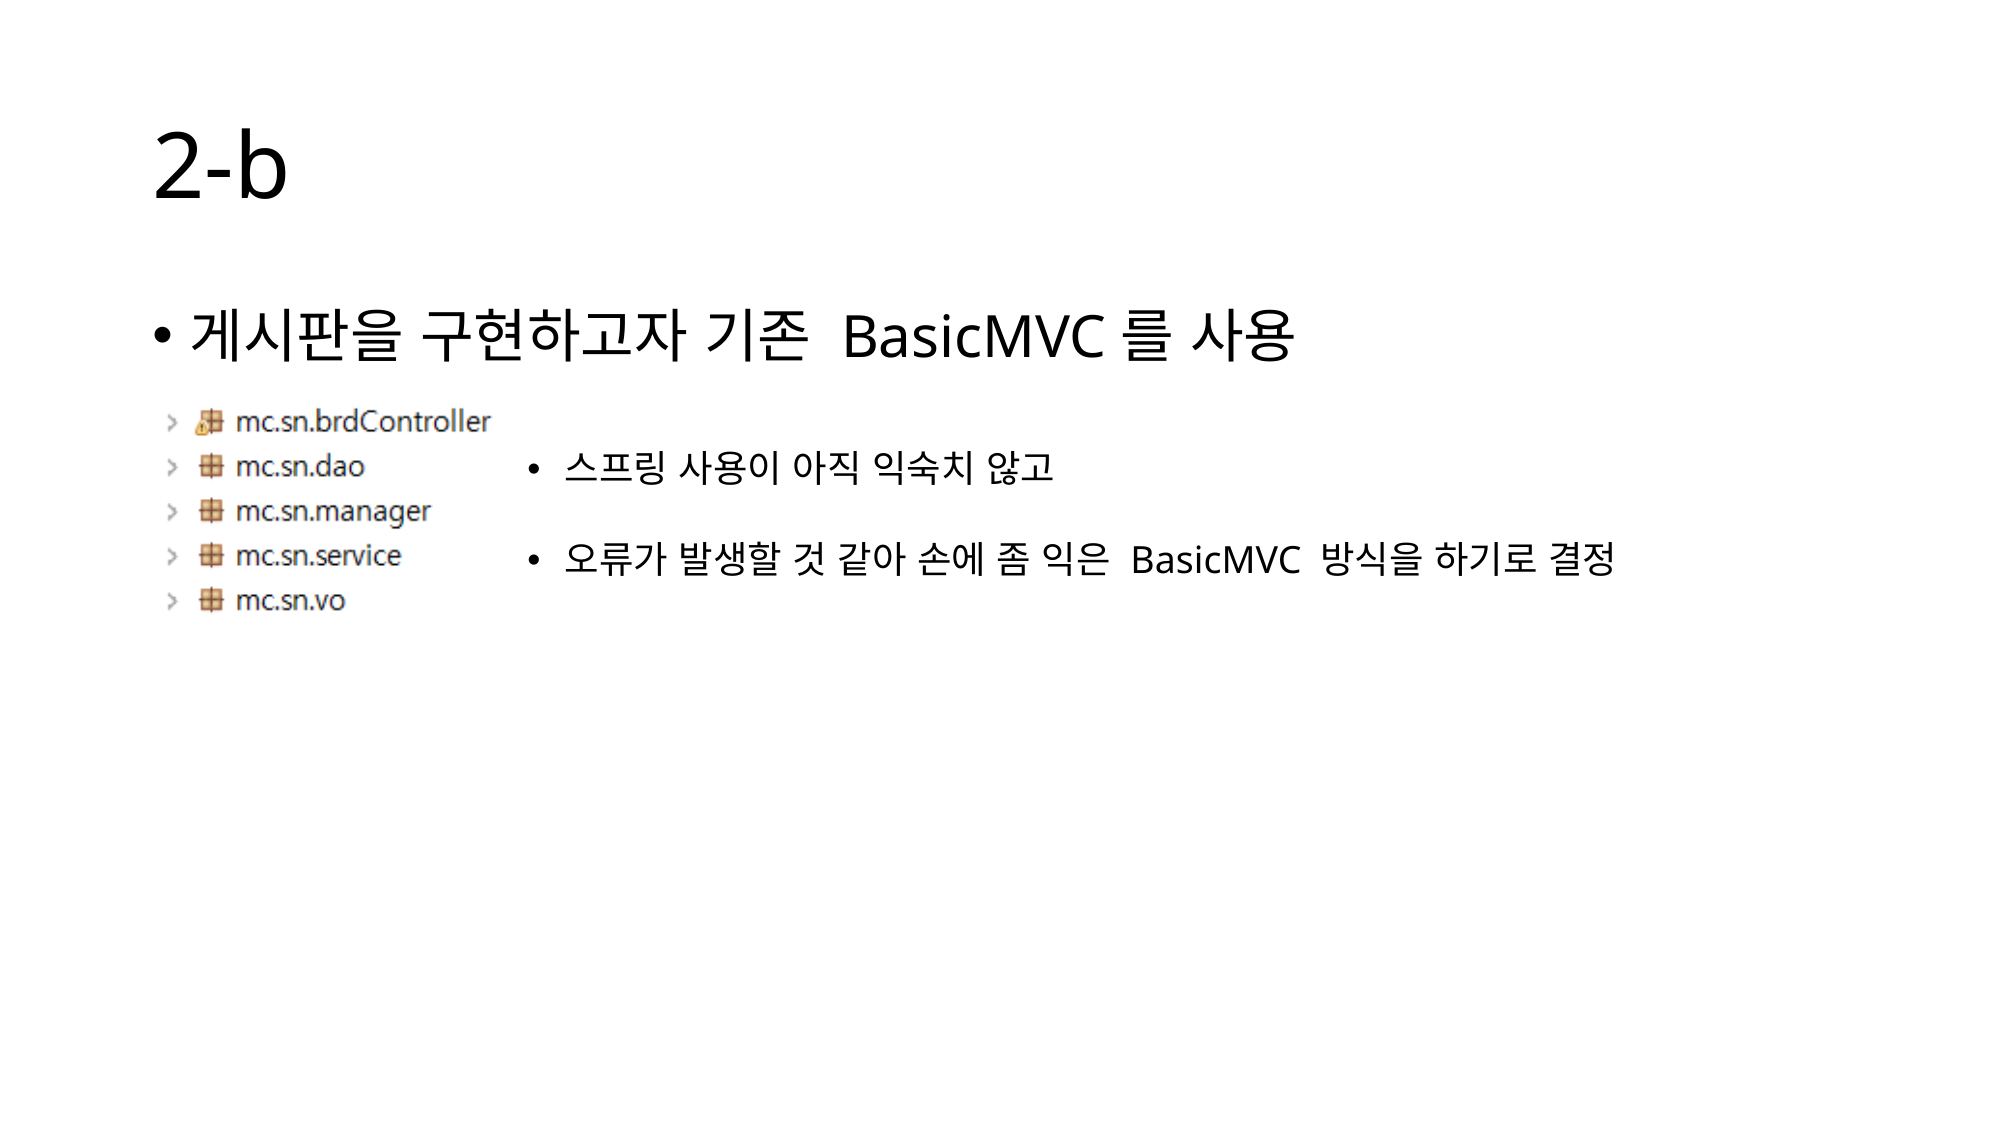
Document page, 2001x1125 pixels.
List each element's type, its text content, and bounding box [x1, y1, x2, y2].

picture [157, 403, 516, 628]
list 게시판을 구현하고자 기존 BasicMVC를 사용 스프링 사용이 아직 익숙치 않고 오류가 발생할 것 같아 손에 좀 익은 BasicMVC 방식을 하기로 결정 [137, 299, 1863, 1014]
title 2-b [137, 59, 1863, 278]
